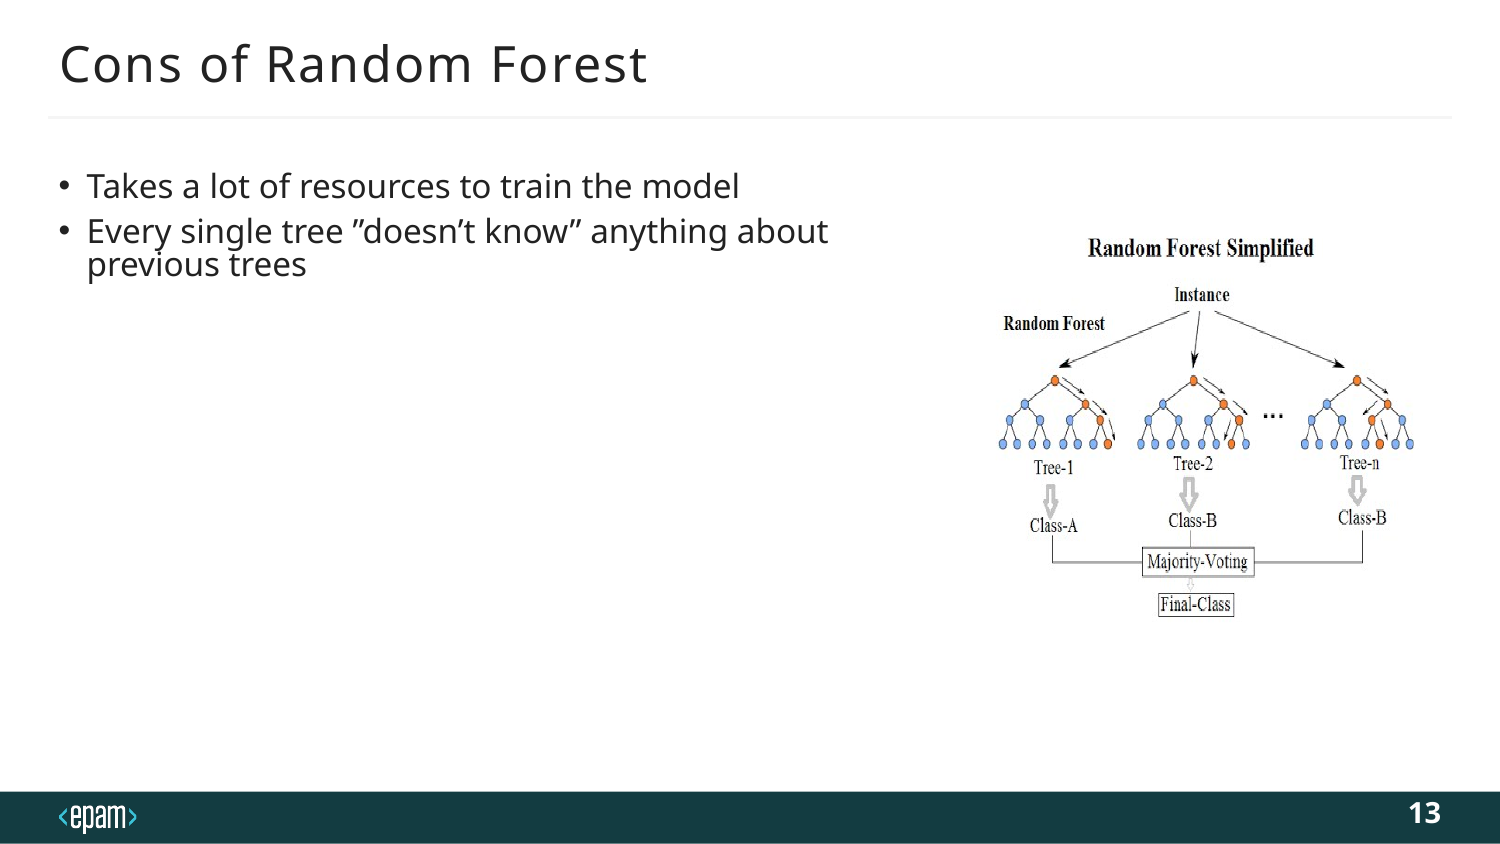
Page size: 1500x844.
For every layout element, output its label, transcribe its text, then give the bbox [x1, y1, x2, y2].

picture [989, 218, 1420, 673]
list Takes a lot of resources to train the model Every single tree ”doesn’t know” anything about previous trees [58, 171, 969, 712]
slide_number 13 [1216, 791, 1442, 844]
title Cons of Random Forest [59, 37, 1442, 87]
